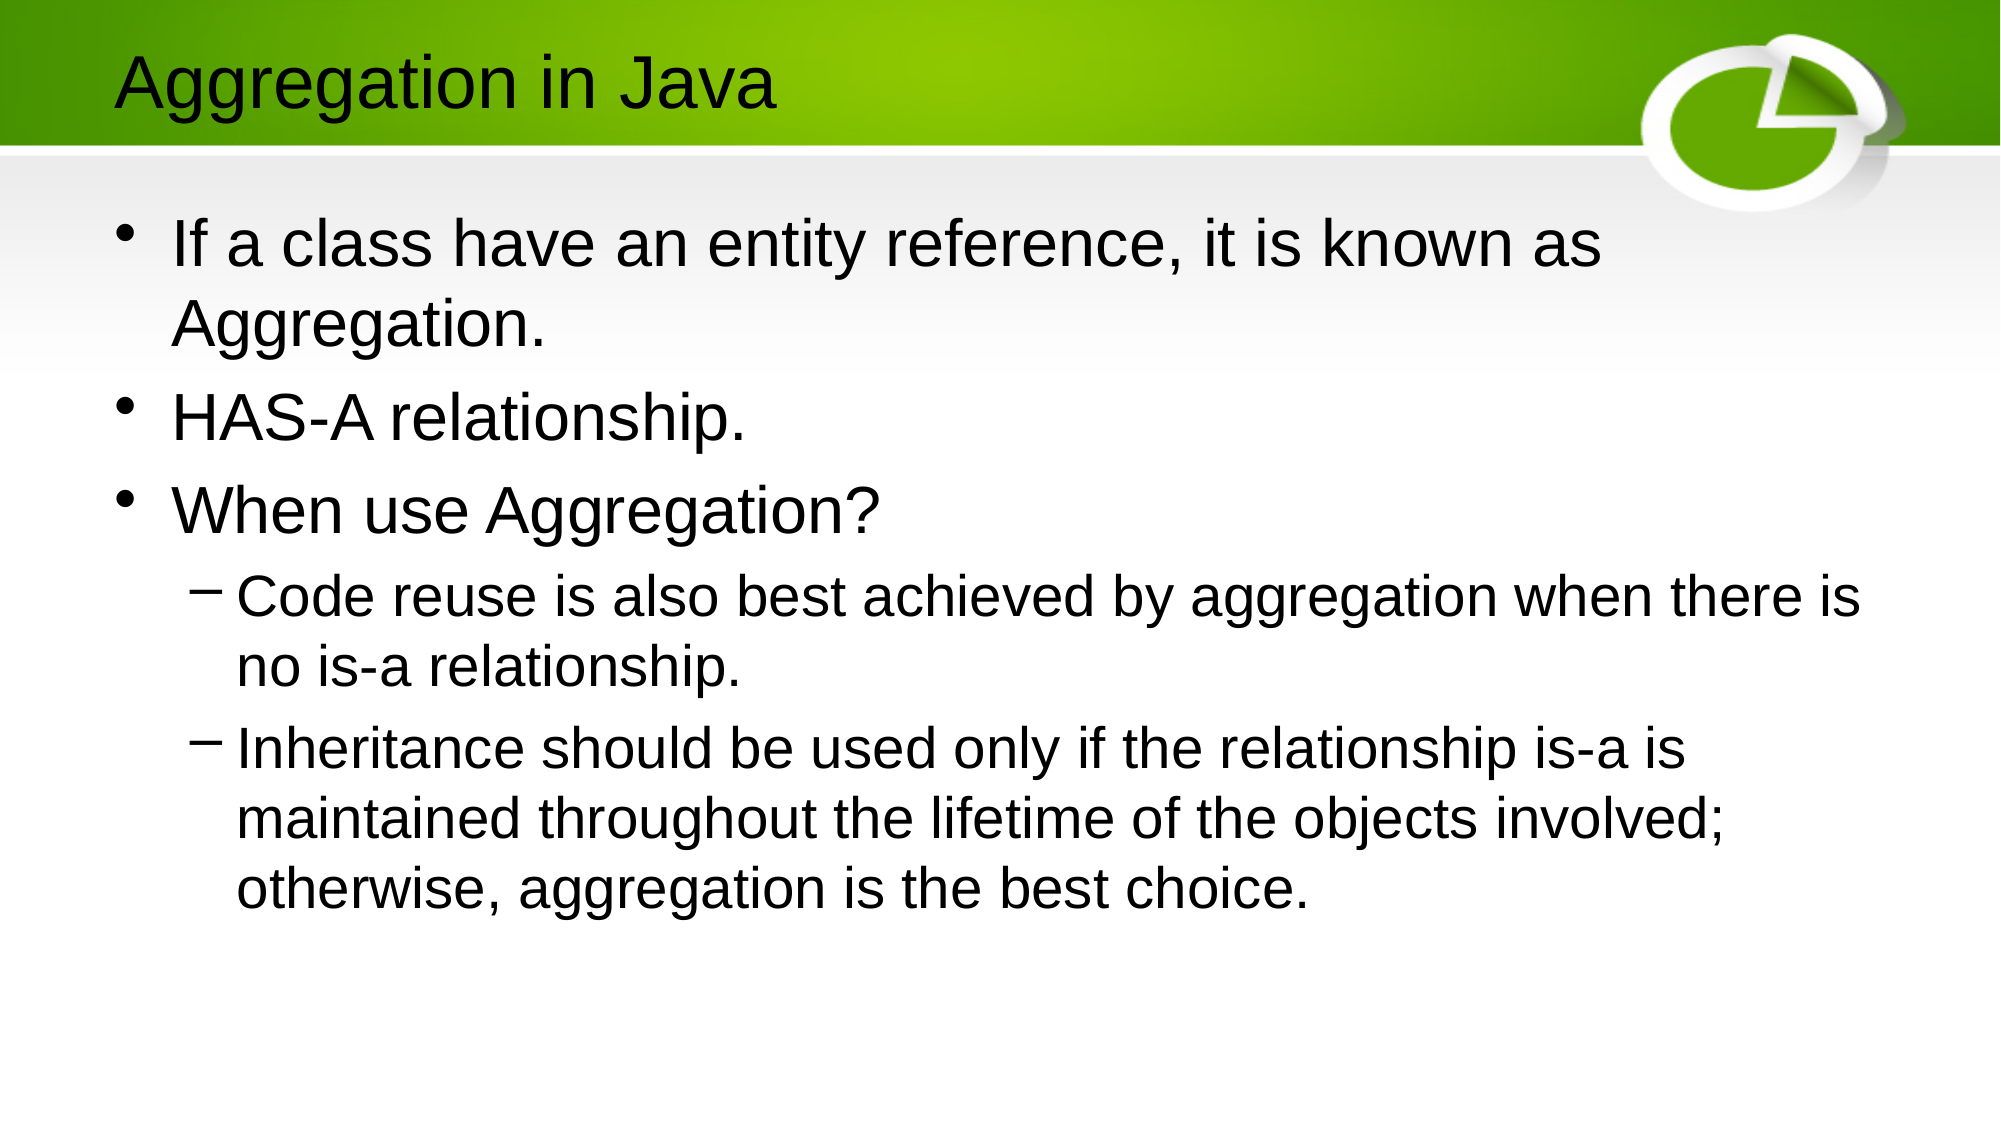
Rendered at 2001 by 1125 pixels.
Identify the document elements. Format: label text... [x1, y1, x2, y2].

title Aggregation in Java [99, 30, 1901, 127]
picture [0, 0, 2001, 1125]
list If a class have an entity reference, it is known as Aggregation. HAS-A relationship. When use Aggregation? Code reuse is also best achieved by aggregation when there is no is-a relationship. Inheritance should be used only if the relationship is-a is maintained throughout the lifetime of the objects involved; otherwise, aggregation is the best choice. [99, 192, 1901, 1006]
